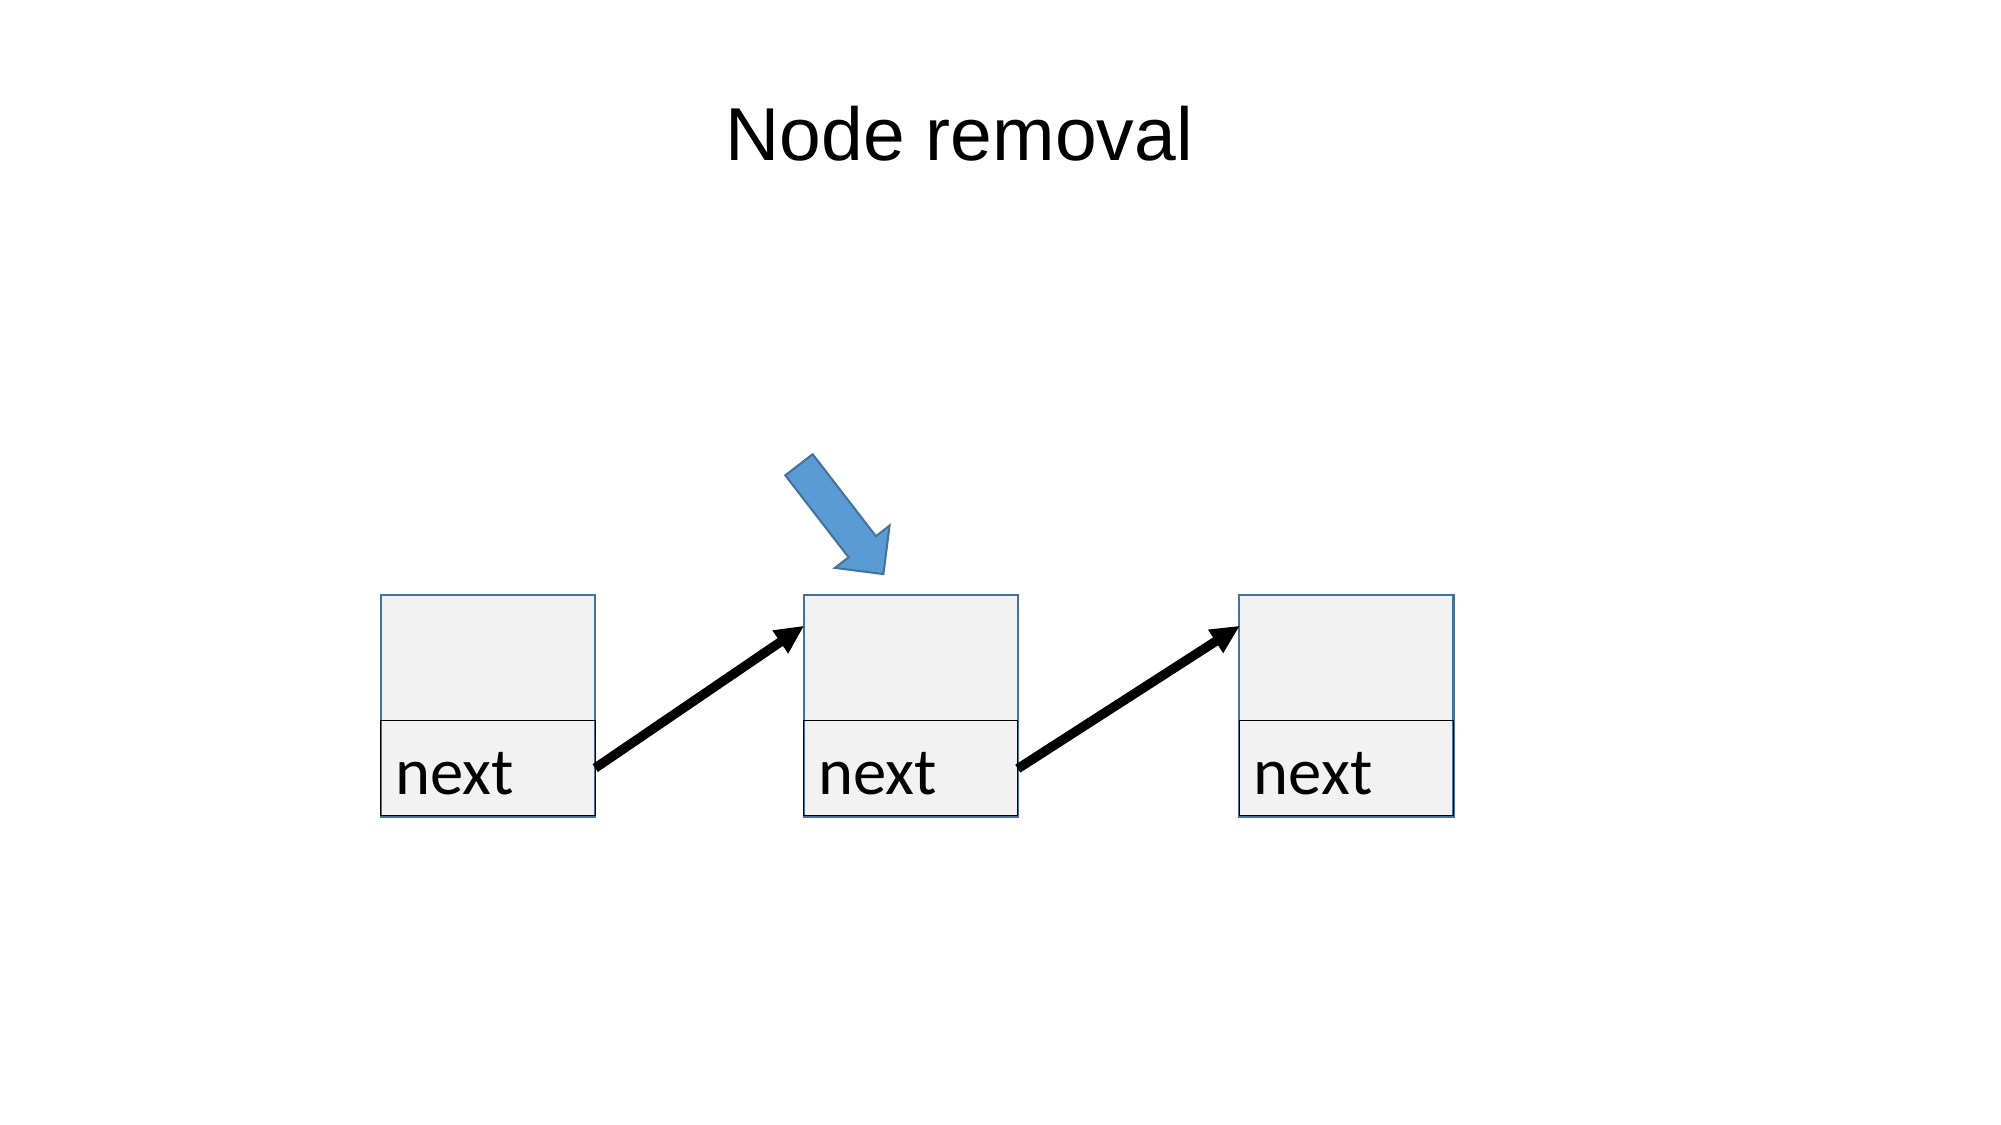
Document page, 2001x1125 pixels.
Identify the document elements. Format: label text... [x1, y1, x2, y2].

text_box next [1239, 720, 1454, 816]
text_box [595, 626, 804, 769]
text_box next [803, 720, 1018, 816]
text_box Node removal [126, 64, 1793, 179]
text_box [803, 594, 1019, 720]
text_box [1238, 594, 1455, 818]
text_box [1017, 626, 1240, 769]
text_box [380, 594, 596, 720]
text_box [783, 452, 891, 576]
text_box next [380, 720, 596, 816]
